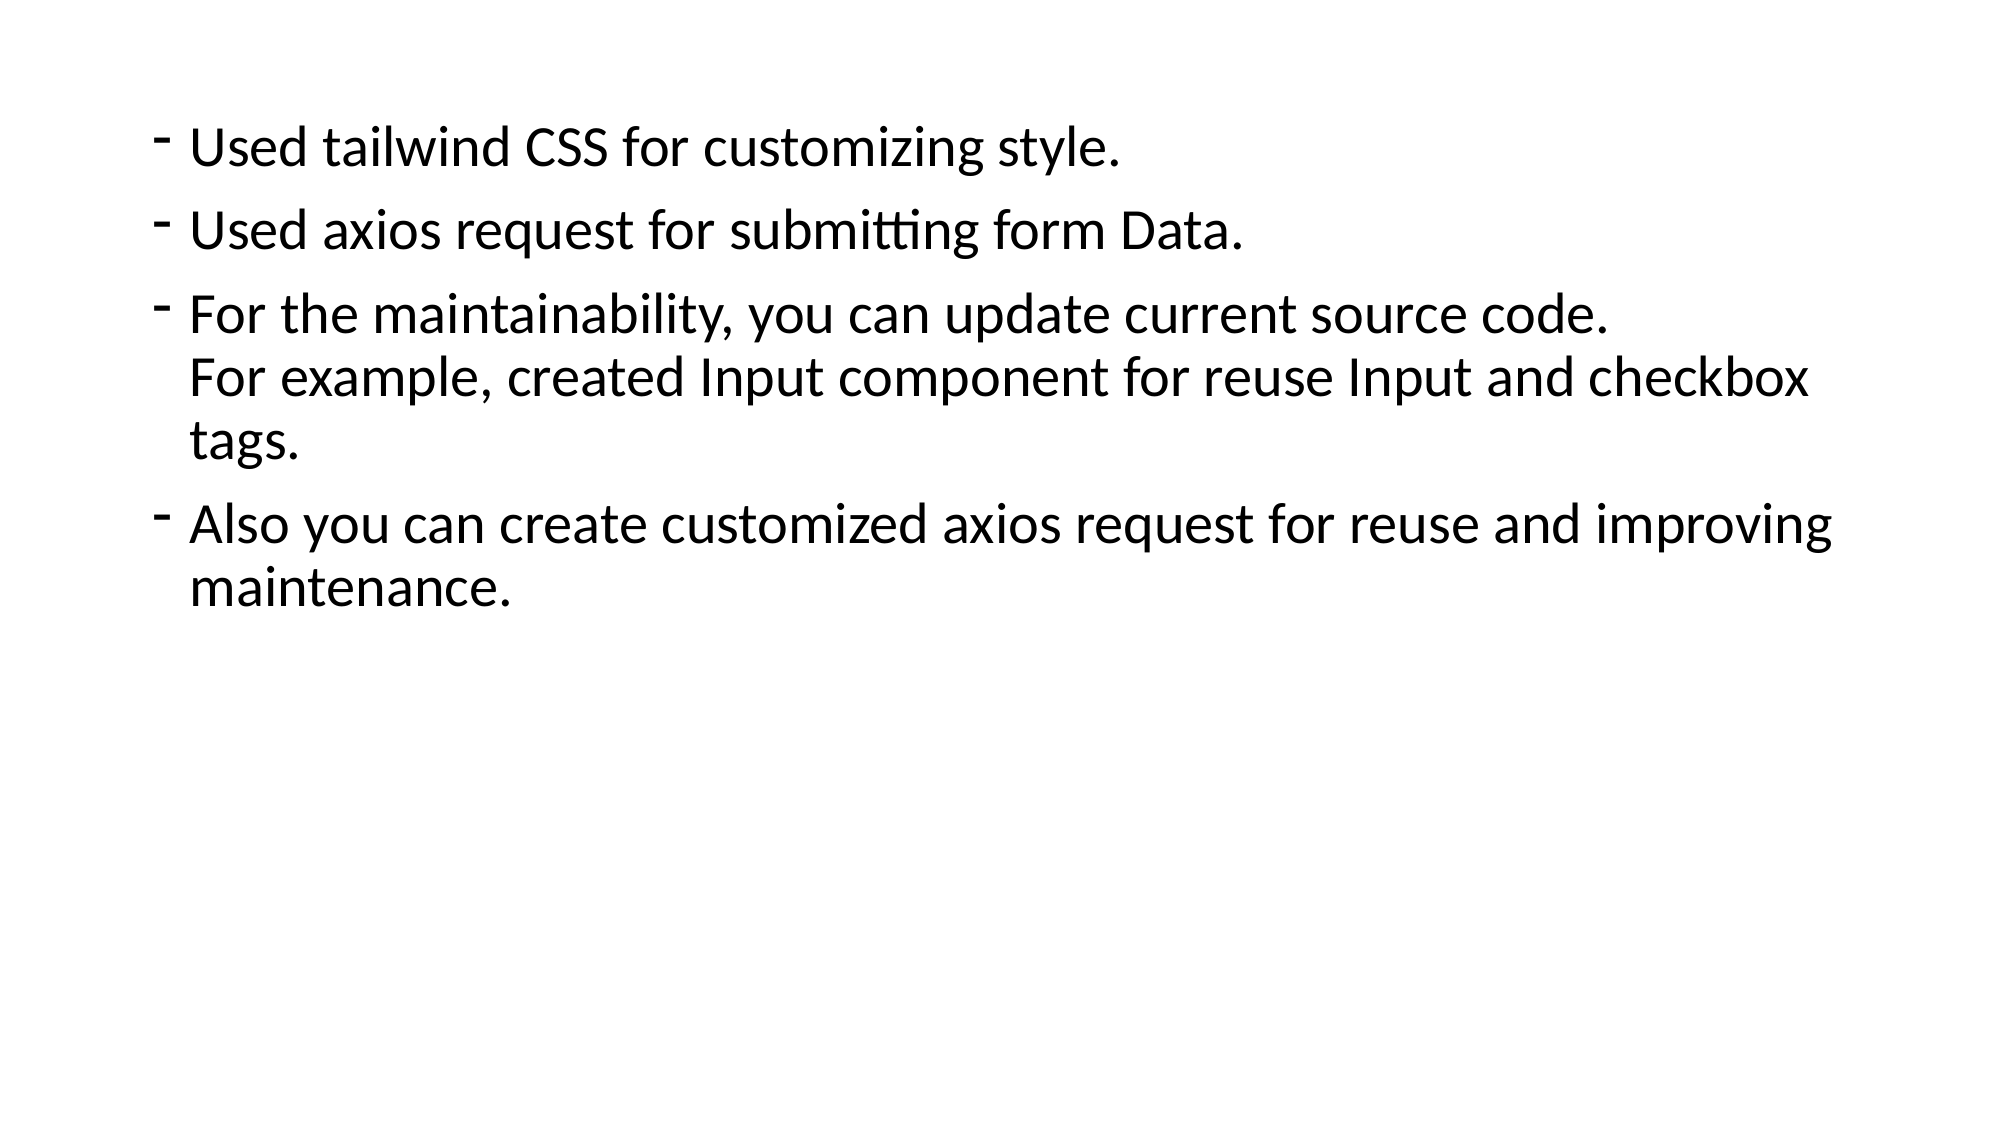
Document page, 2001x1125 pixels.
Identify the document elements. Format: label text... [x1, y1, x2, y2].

list Used tailwind CSS for customizing style. Used axios request for submitting form Data. For the maintainability, you can update current source code. For example, created Input component for reuse Input and checkbox tags. Also you can create customized axios request for reuse and improving maintenance. [137, 108, 1863, 1014]
